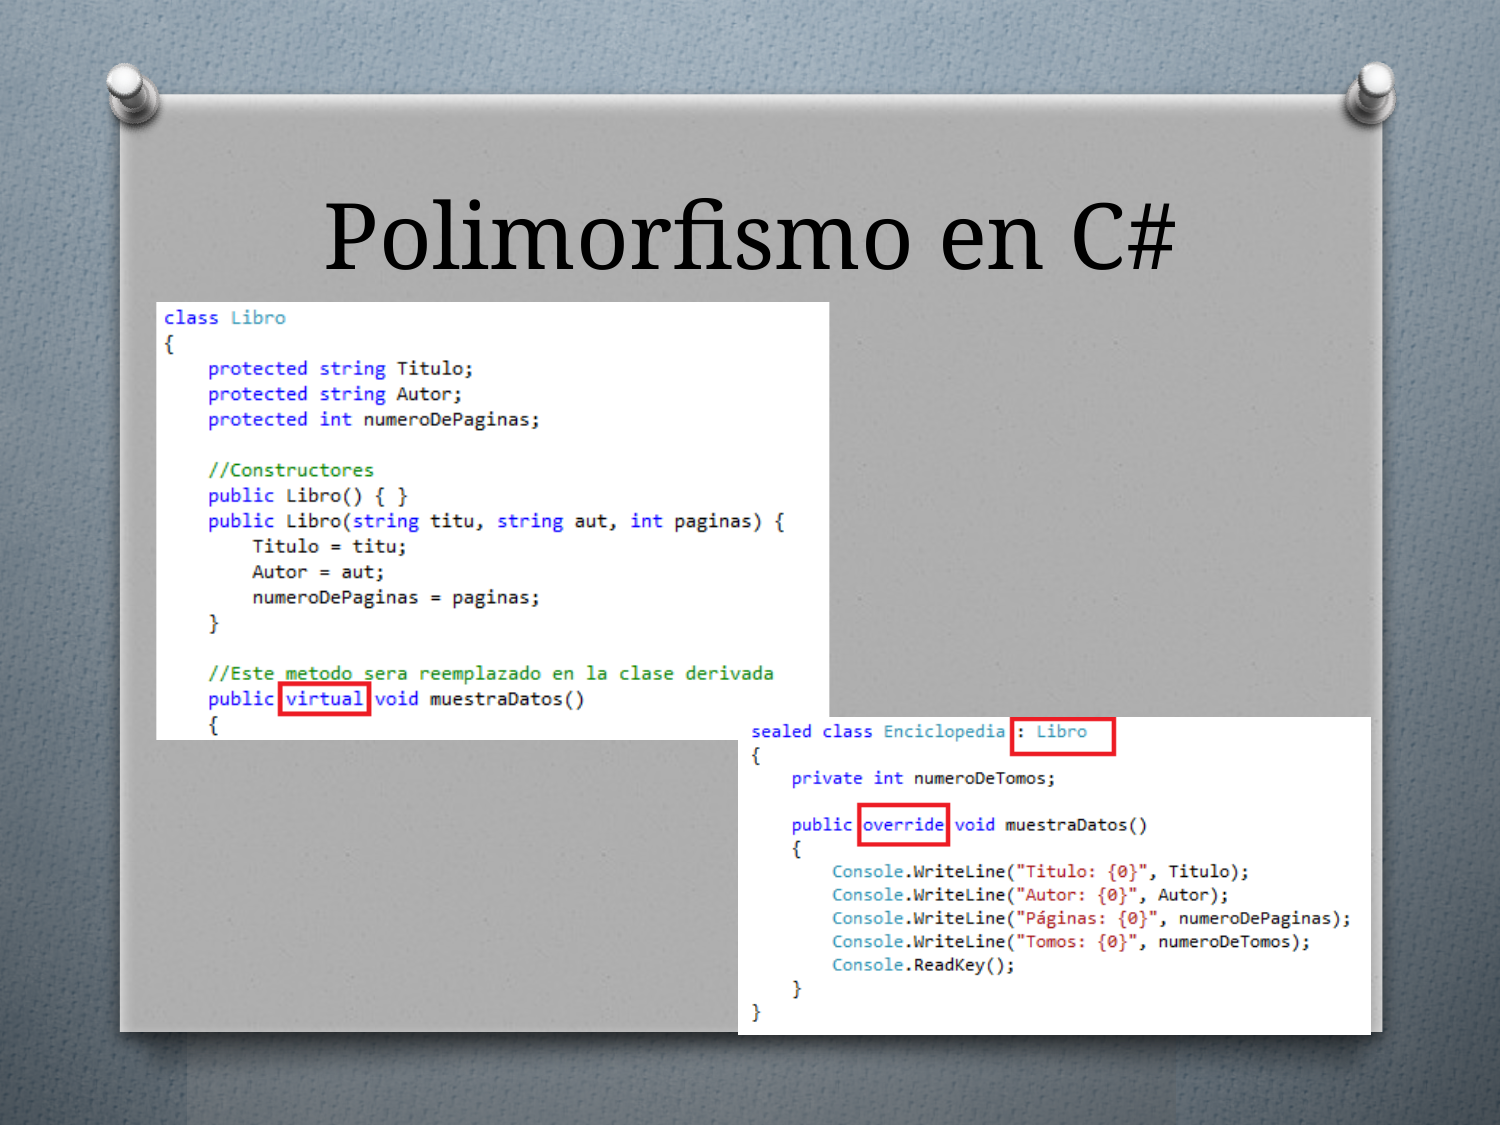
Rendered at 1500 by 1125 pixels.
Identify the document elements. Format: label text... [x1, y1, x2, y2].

title Polimorfismo en C# [179, 134, 1323, 332]
picture [75, 29, 198, 153]
picture [155, 302, 1371, 1036]
picture [1317, 35, 1439, 156]
